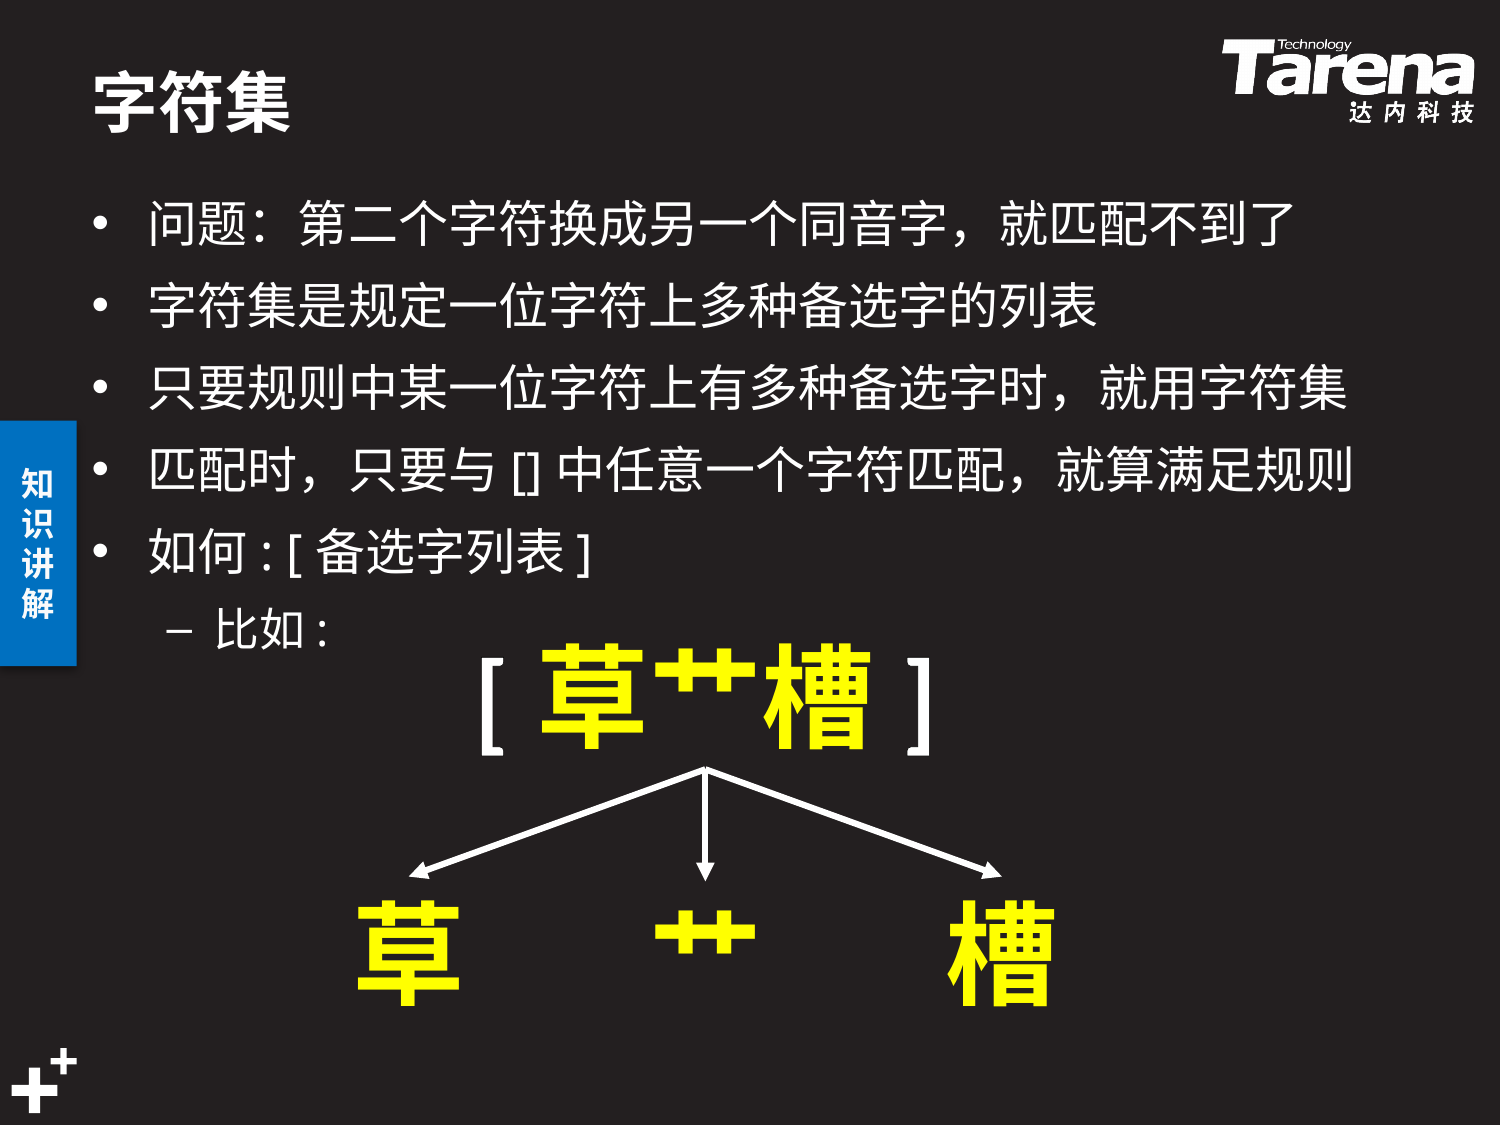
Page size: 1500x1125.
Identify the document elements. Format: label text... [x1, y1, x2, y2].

title 字符集 [76, 42, 1188, 160]
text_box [408, 770, 705, 877]
text_box [草艹槽] [458, 619, 953, 769]
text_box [705, 770, 1003, 877]
text_box 艹 [634, 887, 777, 1032]
text_box 草 [337, 876, 481, 1027]
list 问题：第二个字符换成另一个同音字，就匹配不到了 字符集是规定一位字符上多种备选字的列表 只要规则中某一位字符上有多种备选字时，就用字符集 匹配时，只要与[]中任意一个字符匹配，就算满足规则 如何: [备选字列表] 比如: [76, 172, 1400, 672]
text_box 槽 [930, 876, 1074, 1027]
picture [1222, 39, 1475, 123]
